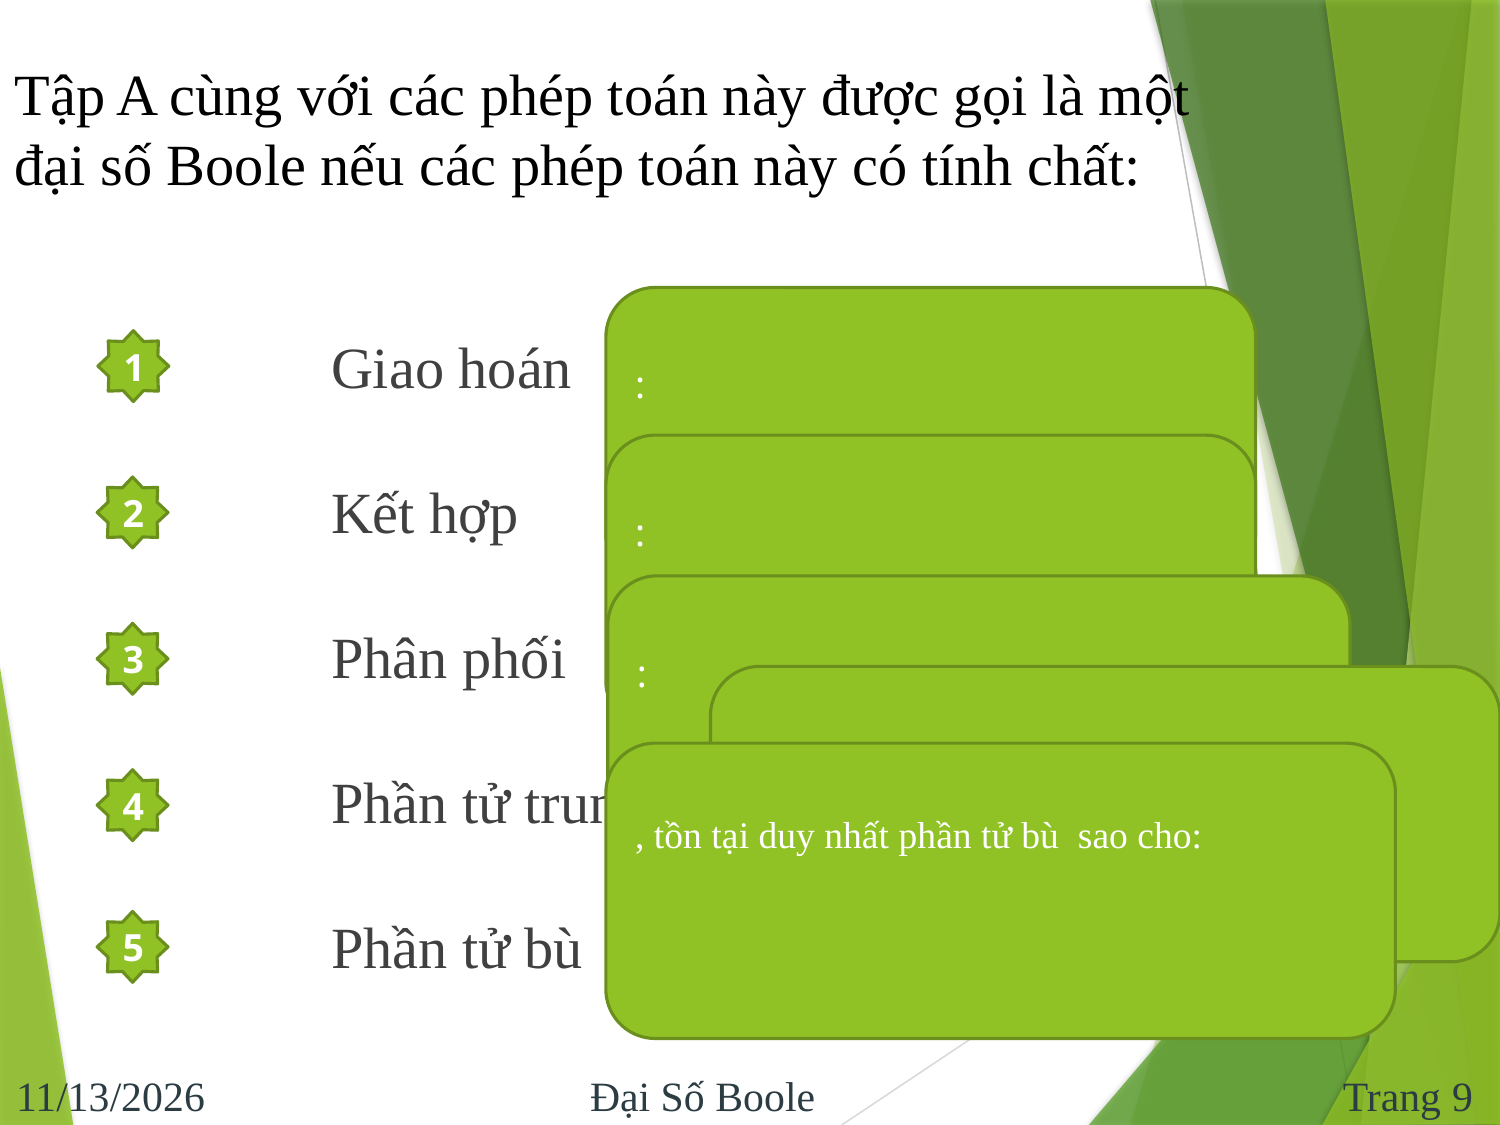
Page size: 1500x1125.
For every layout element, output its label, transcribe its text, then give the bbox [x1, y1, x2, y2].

text_box 2 [95, 475, 170, 550]
footer Đại Số Boole [575, 1065, 864, 1125]
list Giao hoán Kết hợp Phân phối Phần tử trung hoà Phần tử bù [99, 330, 640, 1039]
text_box Tập A cùng với các phép toán này được gọi là một đại số Boole nếu các phép toán này có tính chất: [0, 50, 1225, 275]
slide_number Trang 9 [1312, 1065, 1488, 1125]
text_box 5 [95, 909, 170, 984]
text_box 1 [96, 329, 171, 404]
text_box 3 [95, 621, 170, 696]
text_box 4 [95, 768, 170, 843]
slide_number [0, 1065, 221, 1125]
